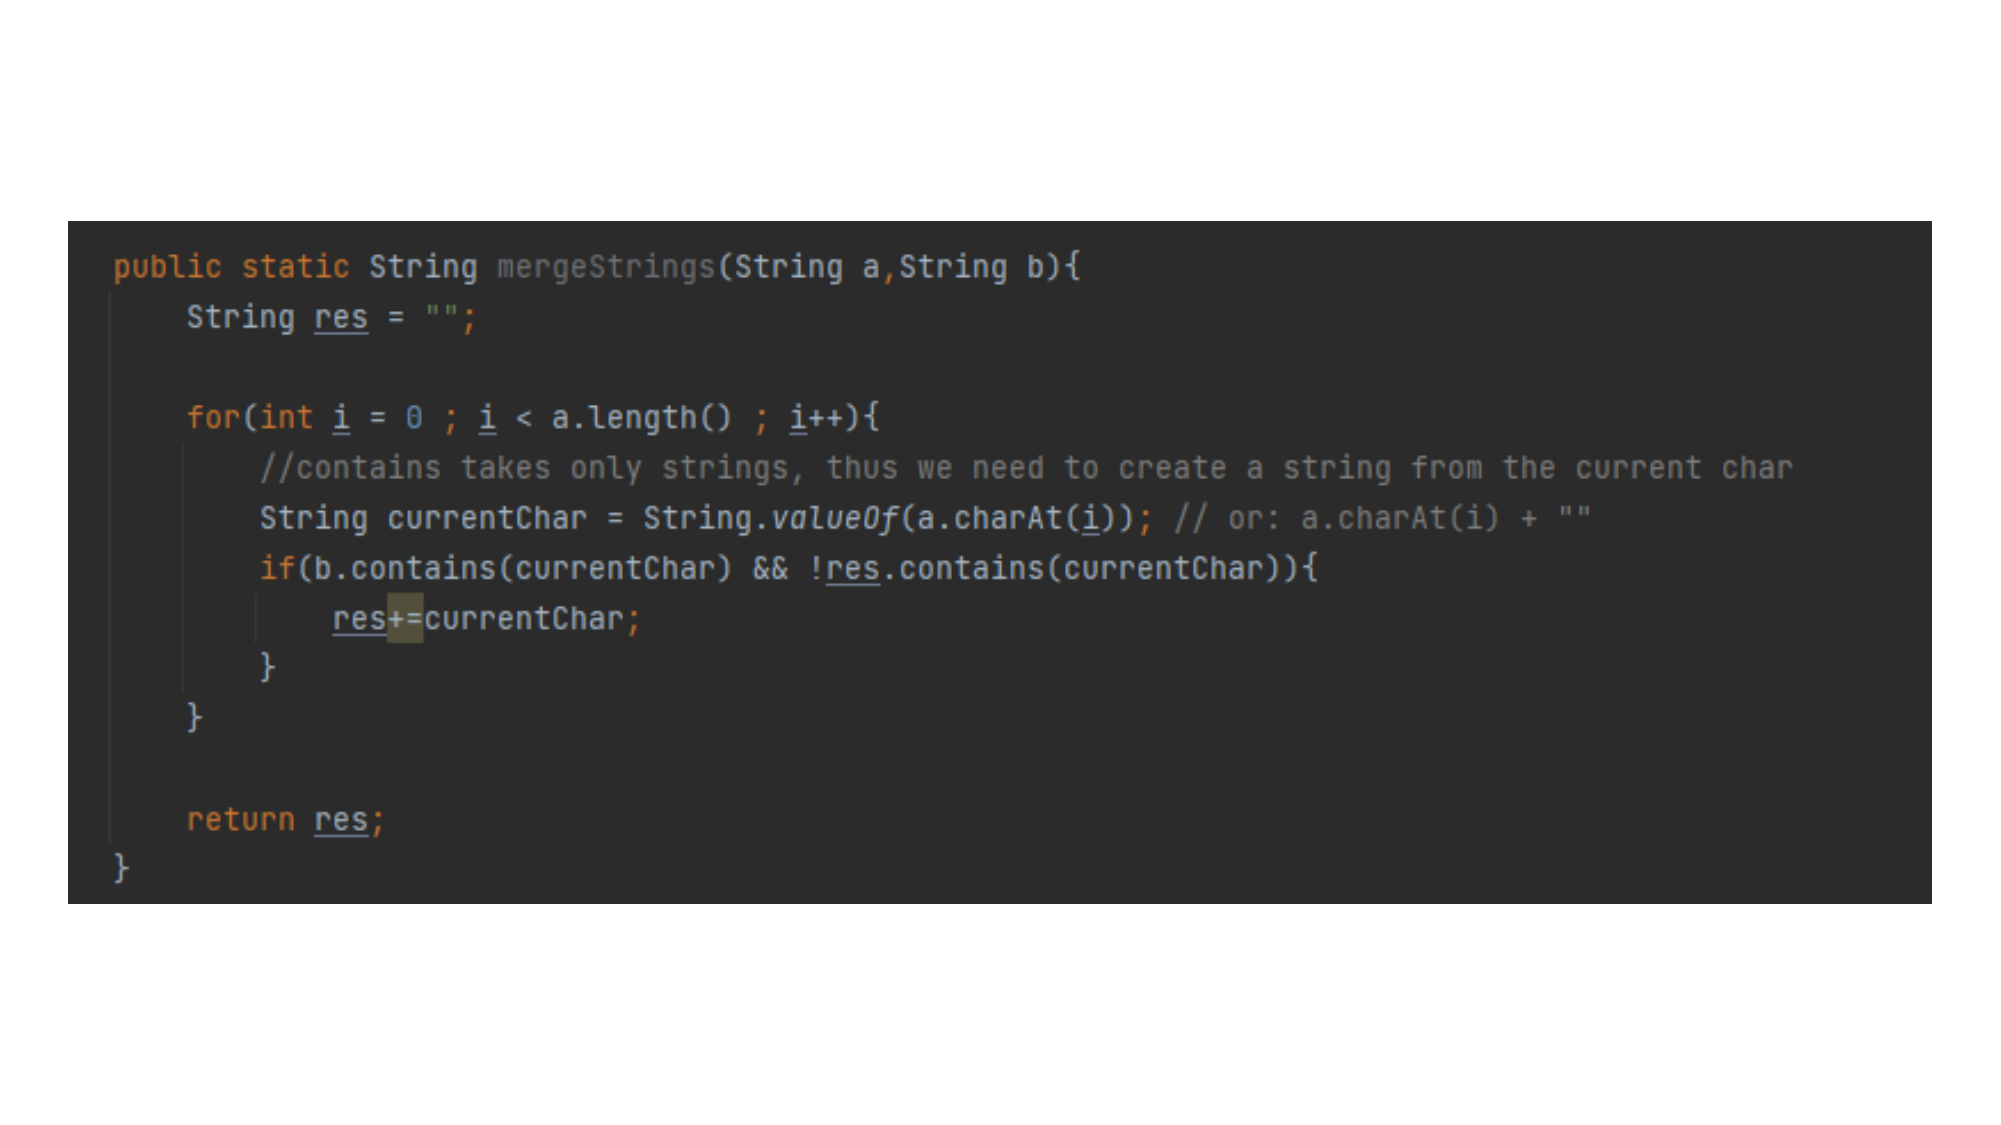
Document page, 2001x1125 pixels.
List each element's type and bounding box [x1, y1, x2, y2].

list [68, 221, 1932, 904]
